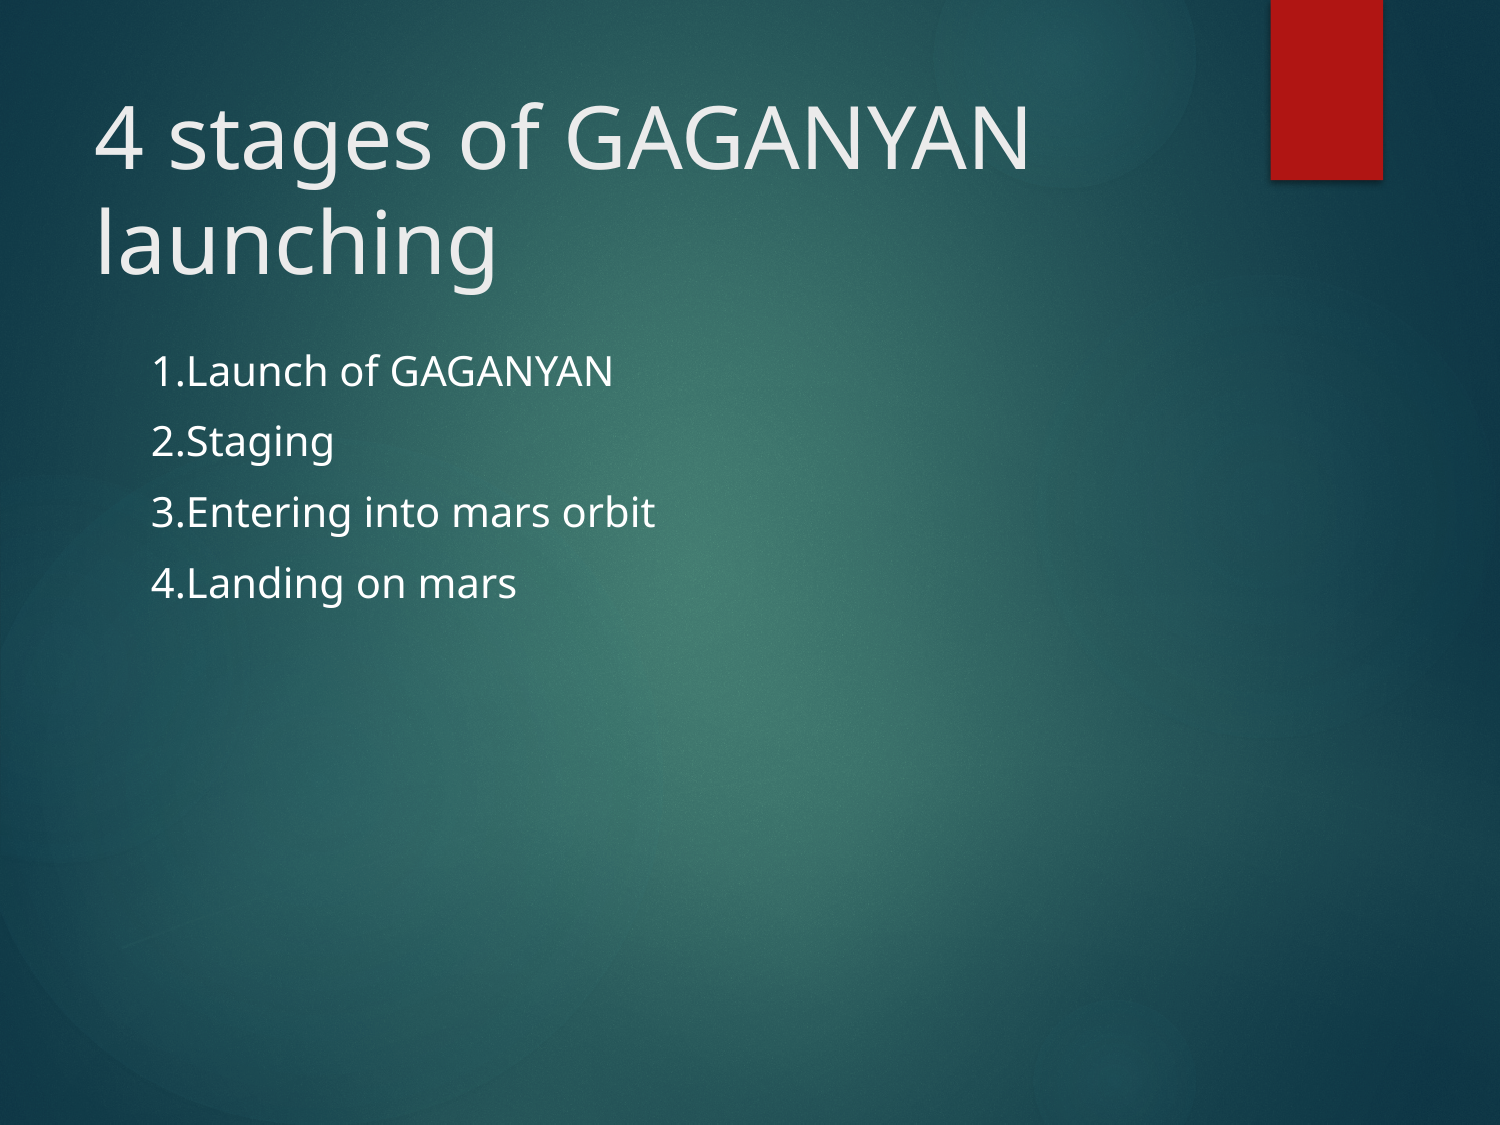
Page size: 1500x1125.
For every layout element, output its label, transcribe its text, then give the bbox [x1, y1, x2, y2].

title 4 stages of GAGANYAN launching [79, 74, 1237, 304]
list 1.Launch of GAGANYAN 2.Staging 3.Entering into mars orbit 4.Landing on mars [135, 336, 1237, 1025]
